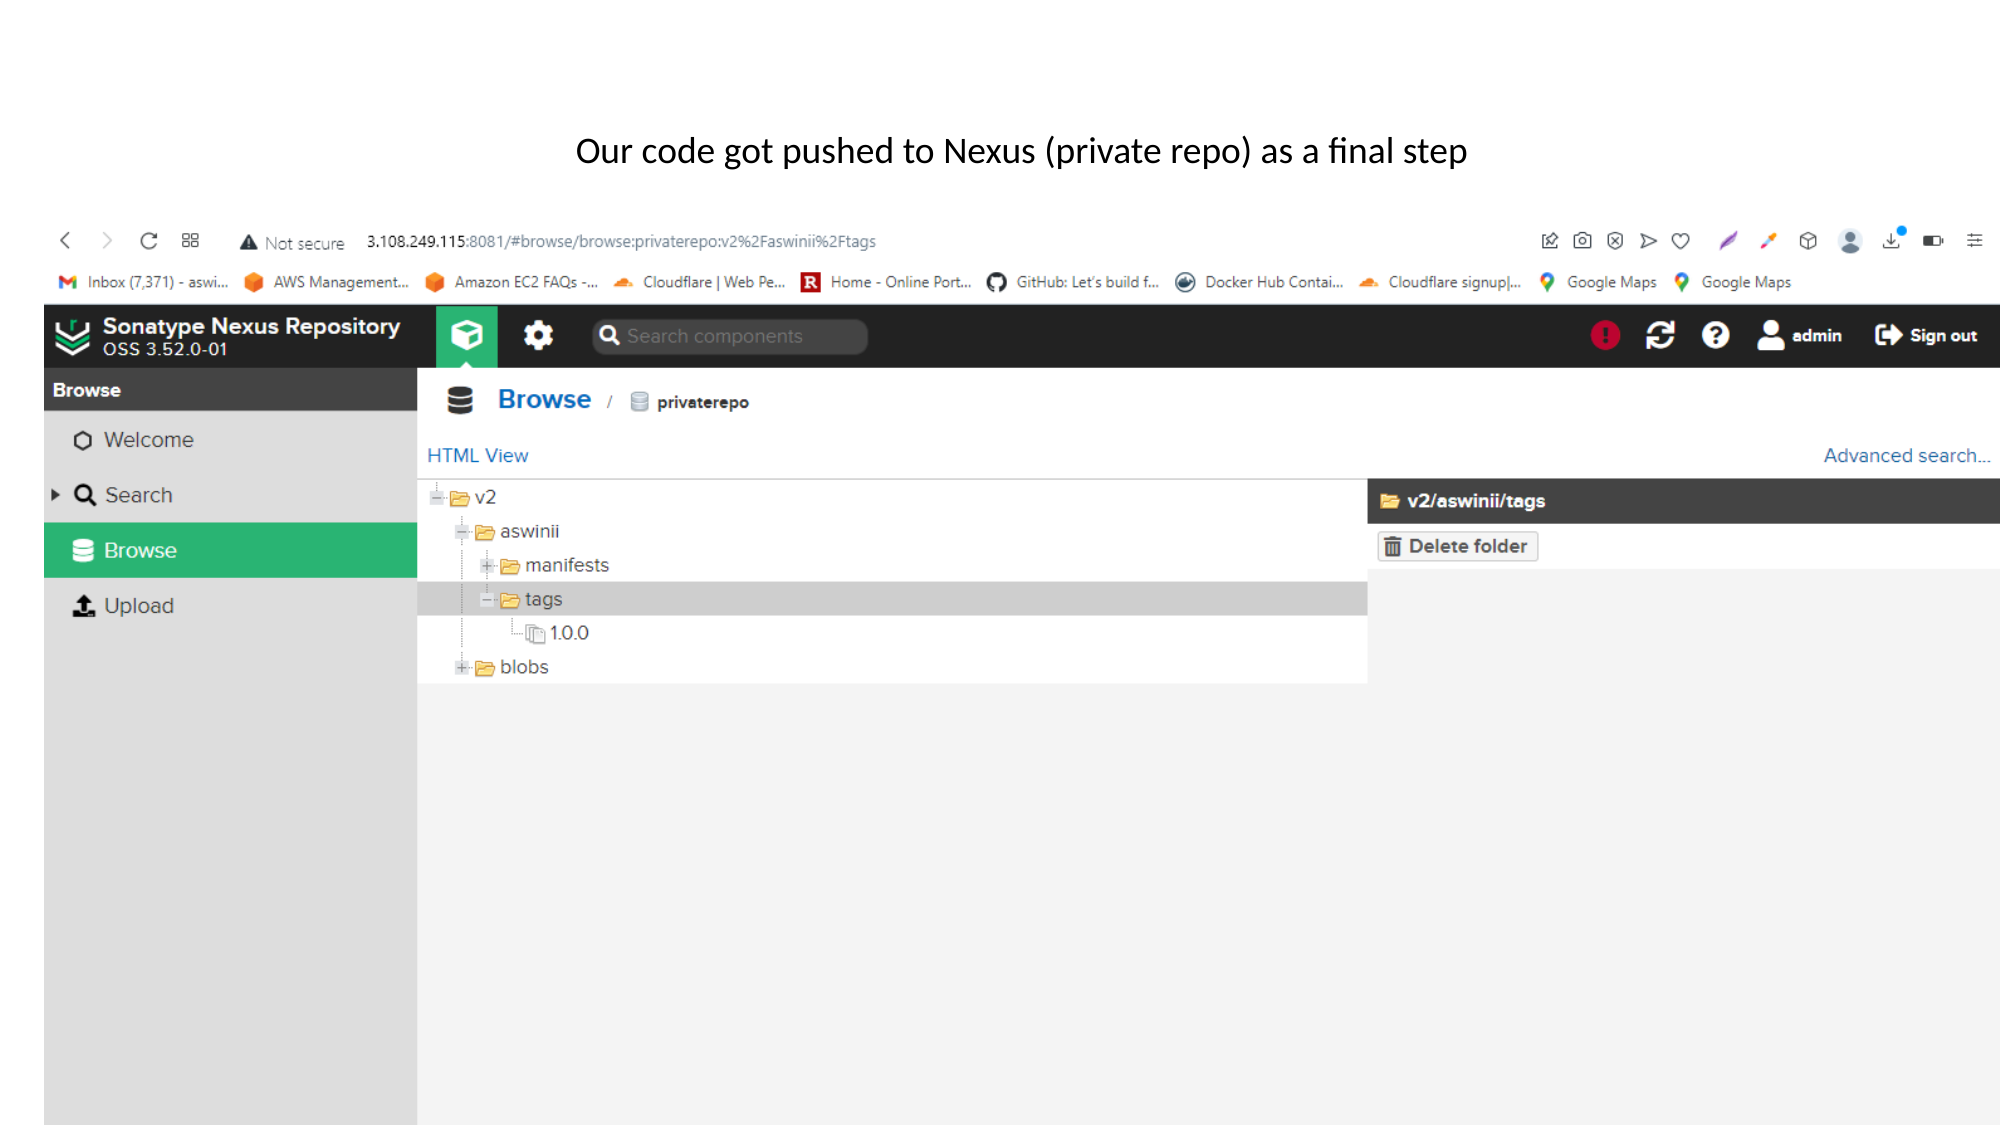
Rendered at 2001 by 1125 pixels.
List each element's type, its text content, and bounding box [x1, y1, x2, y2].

text_box Our code got pushed to Nexus (private repo) as a final step [561, 118, 1484, 179]
picture [44, 217, 2000, 1125]
